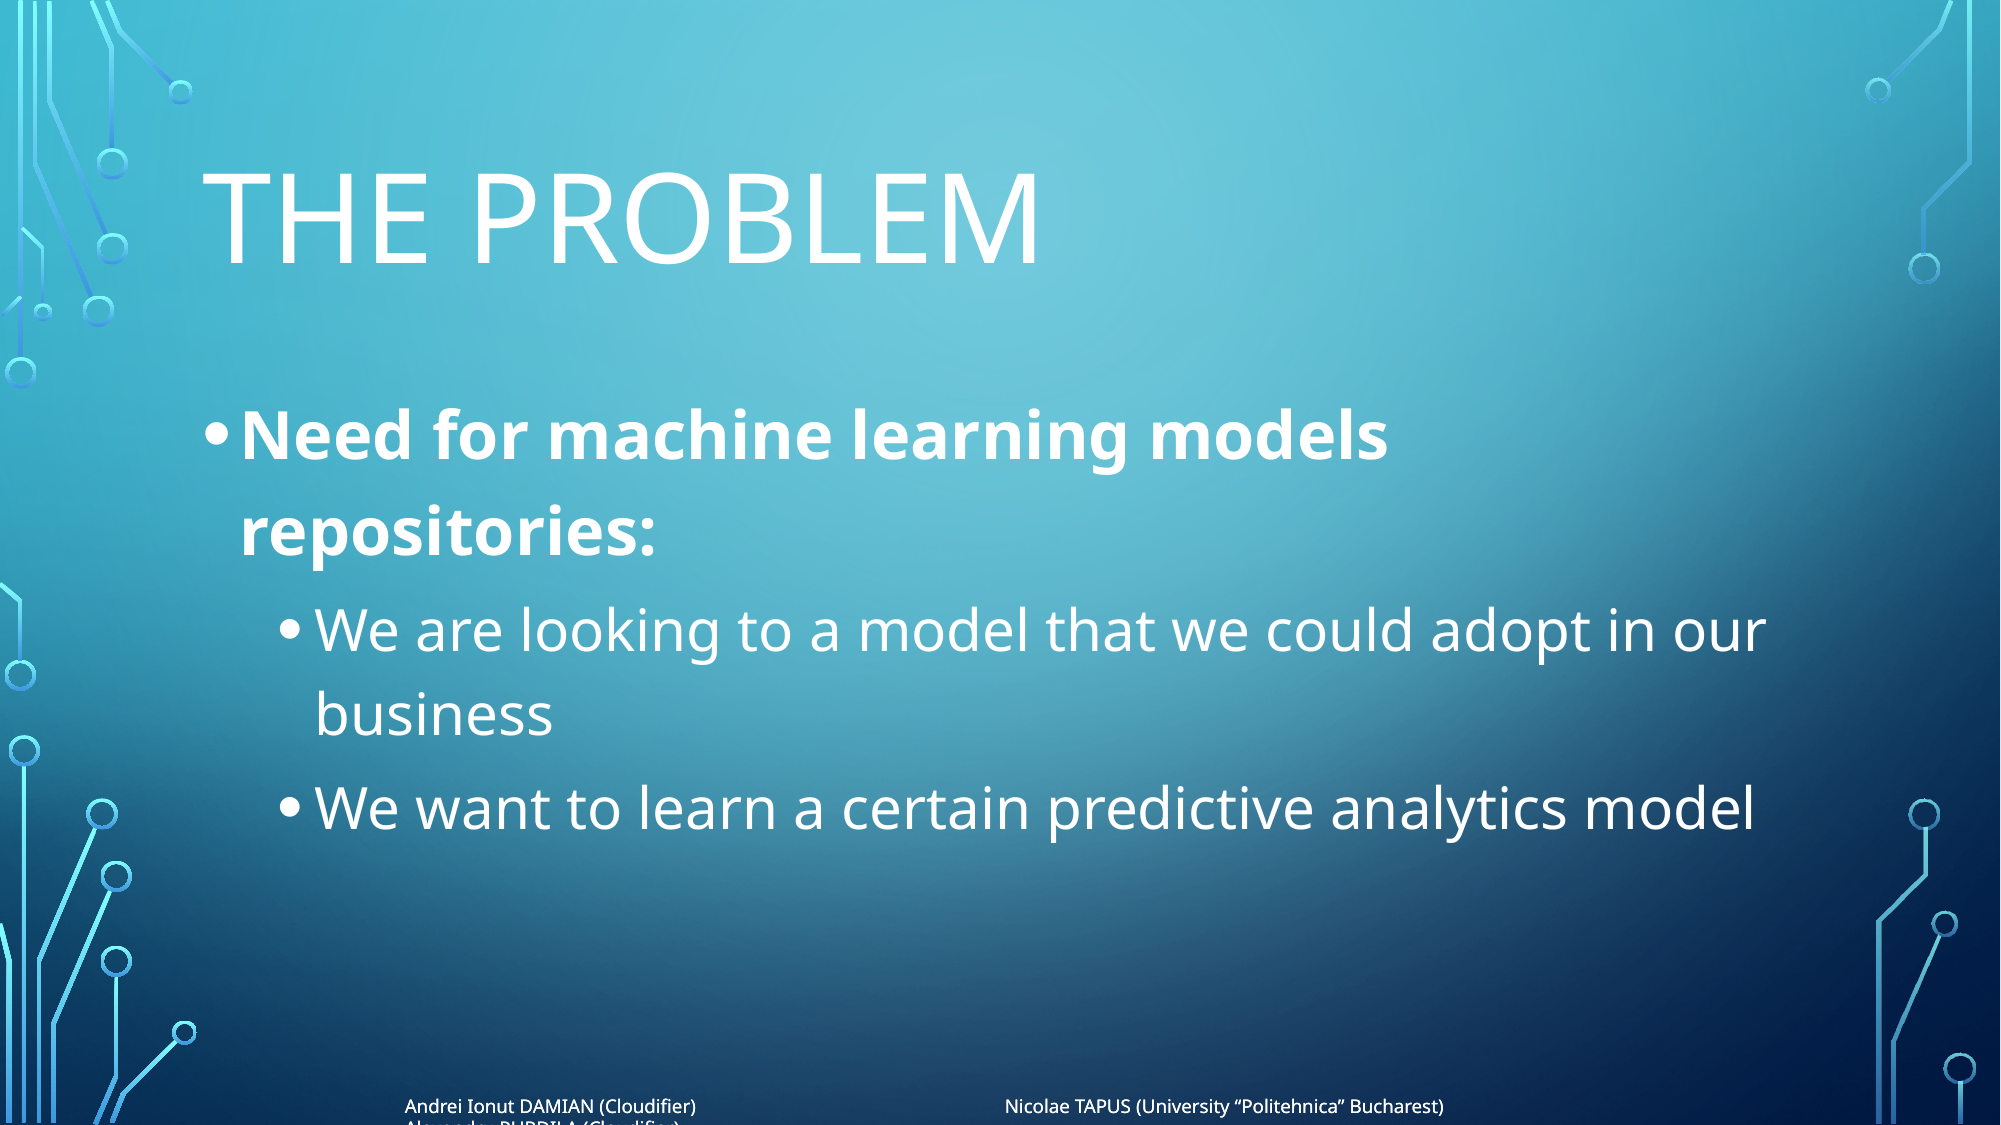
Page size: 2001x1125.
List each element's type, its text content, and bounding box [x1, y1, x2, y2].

title The problem [187, 101, 1813, 344]
list Need for machine learning models repositories: We are looking to a model that we could adopt in our business We want to learn a certain predictive analytics model [187, 369, 1813, 950]
